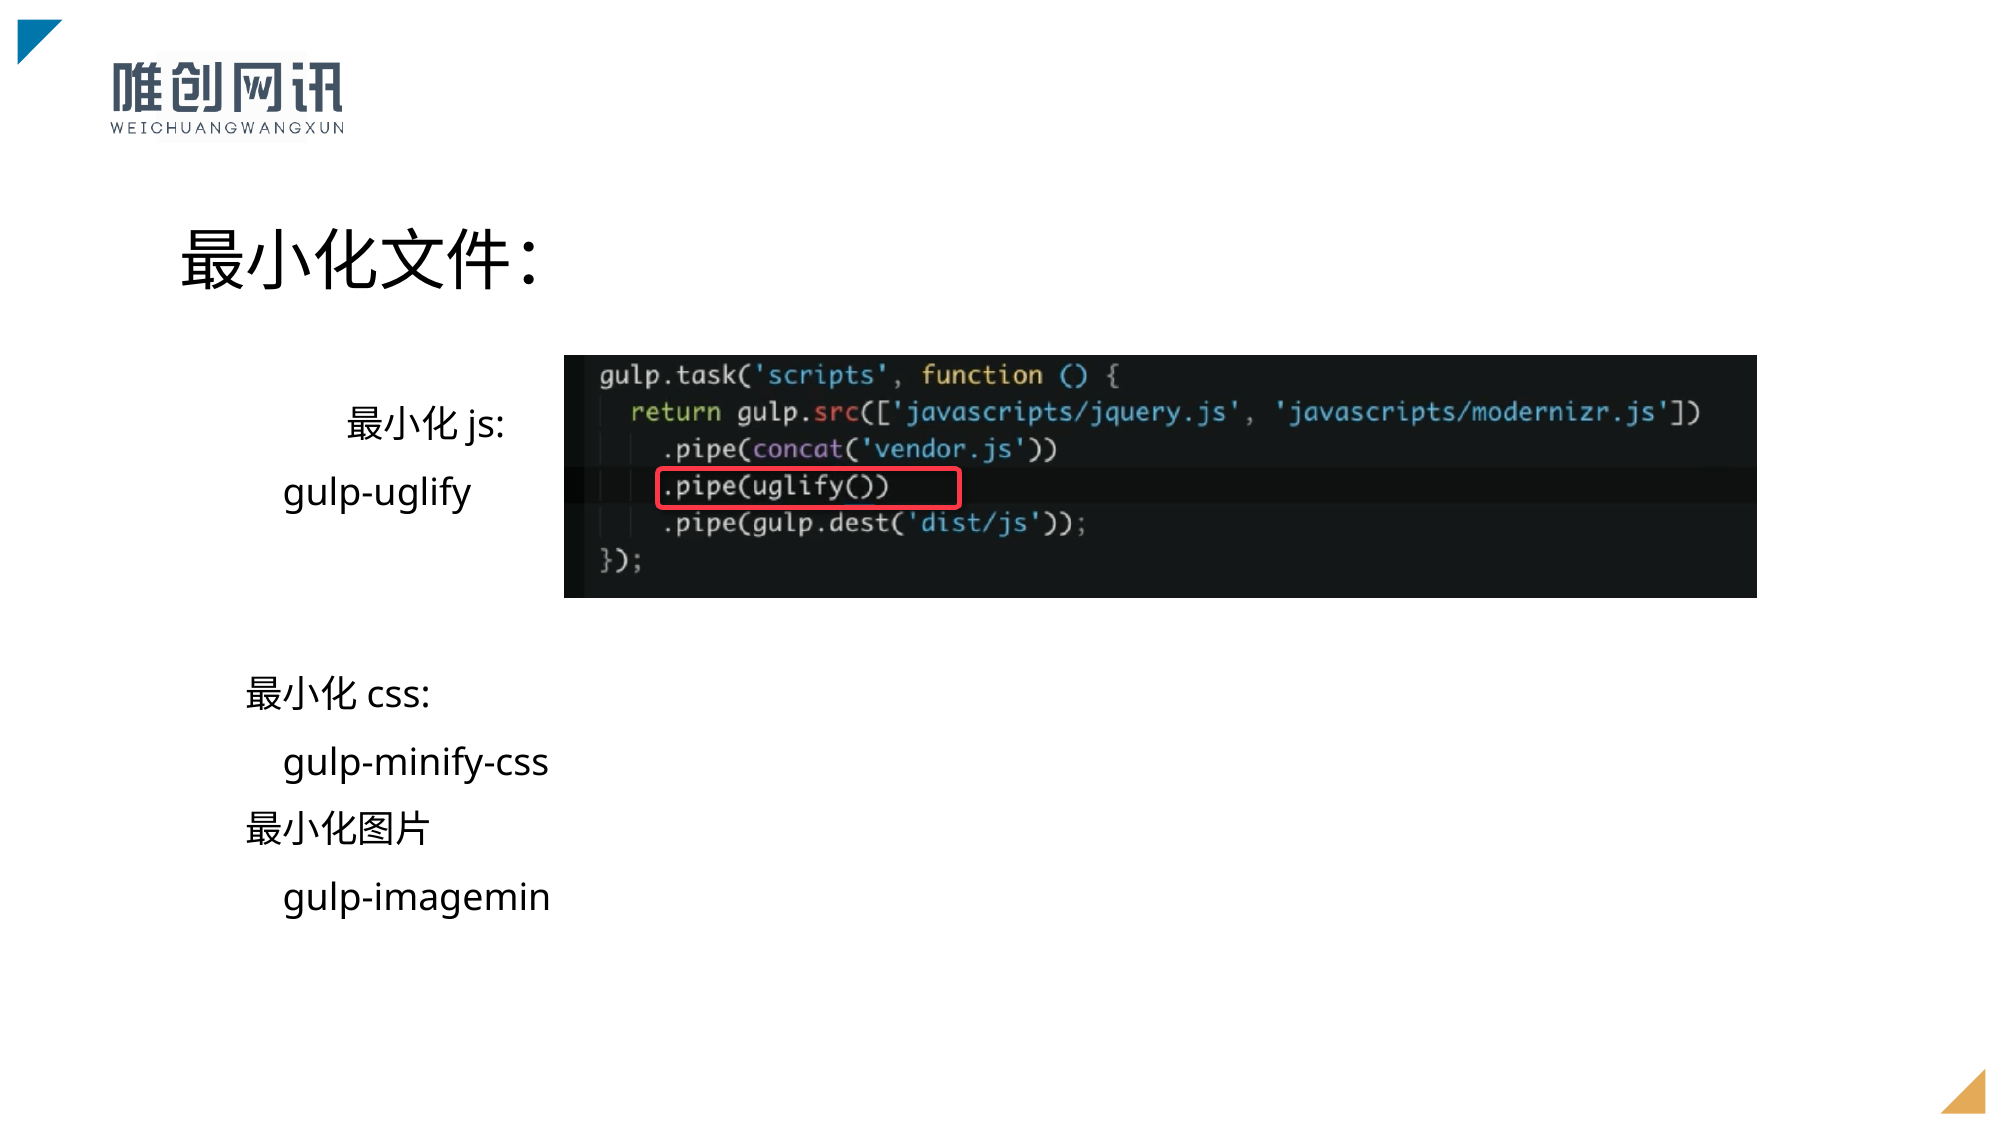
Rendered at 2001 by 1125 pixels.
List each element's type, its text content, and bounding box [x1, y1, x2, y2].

text_box 最小化文件： [171, 210, 588, 306]
picture [563, 355, 1757, 598]
picture [89, 51, 396, 143]
text_box 最小化js: gulp-uglify 最小化css: gulp-minify-css 最小化图片 gulp-imagemin [162, 212, 1513, 925]
text_box [1940, 1068, 1986, 1114]
text_box [17, 19, 63, 65]
